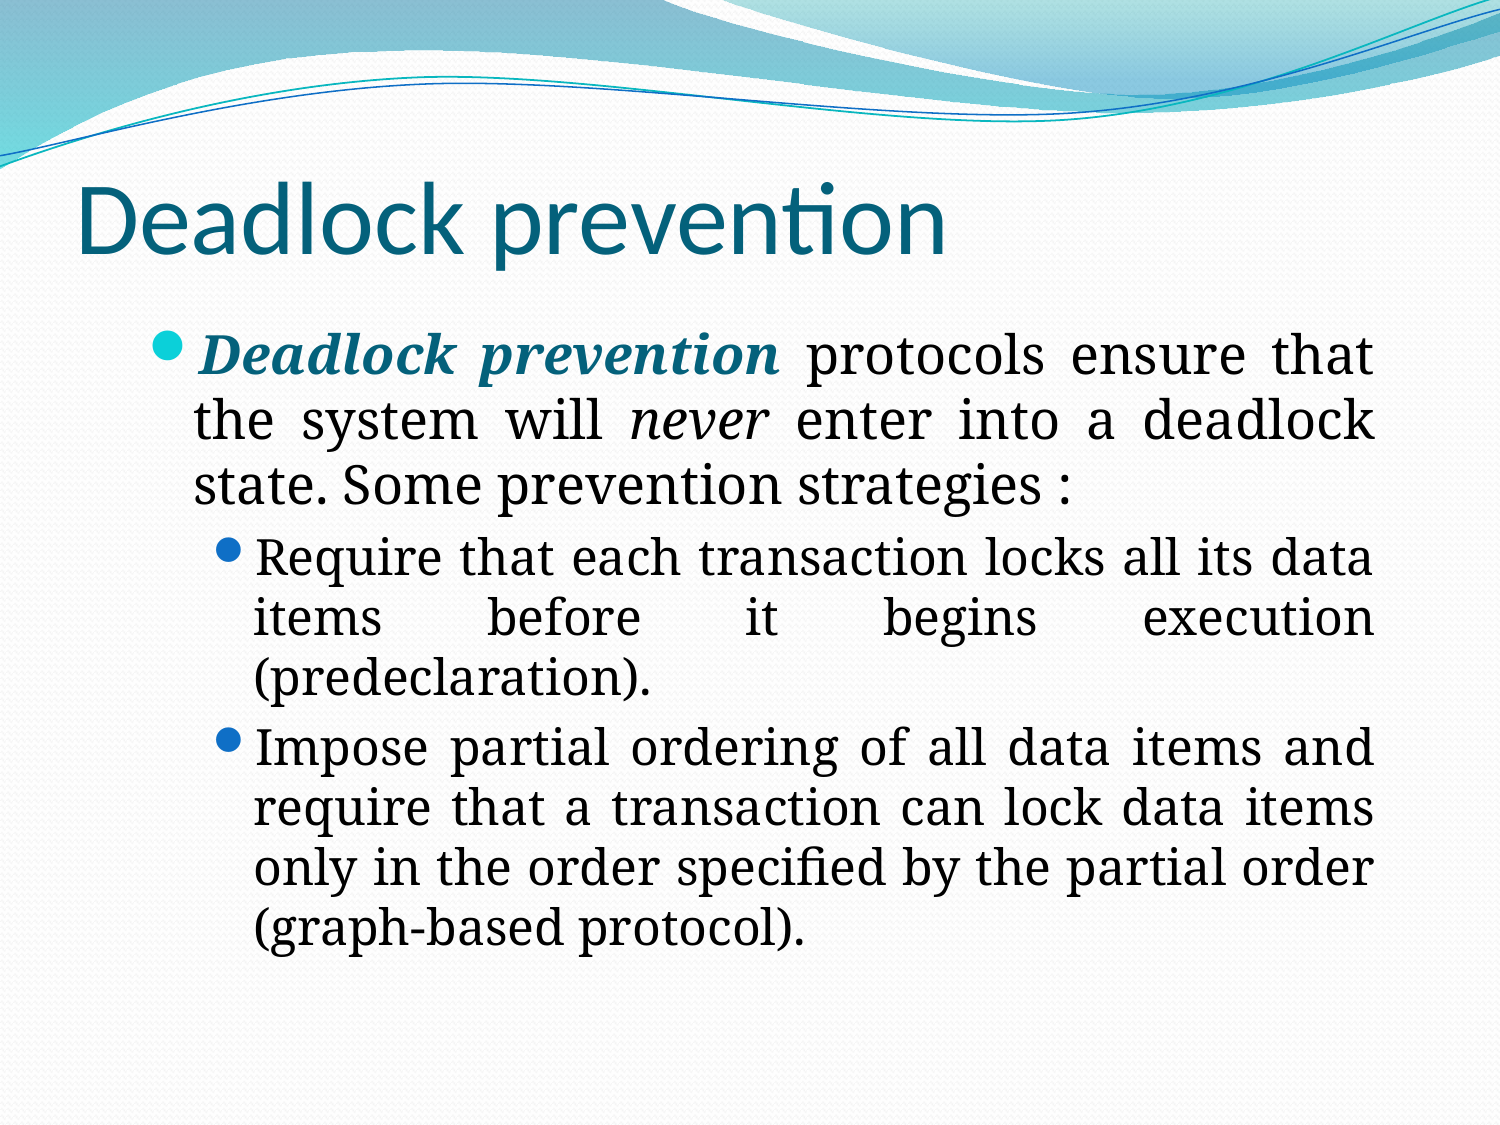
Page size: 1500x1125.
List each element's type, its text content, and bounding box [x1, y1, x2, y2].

title Deadlock prevention [75, 87, 1438, 275]
list Deadlock prevention protocols ensure that the system will never enter into a deadlock state. Some prevention strategies : Require that each transaction locks all its data items before it begins execution (predeclaration). Impose partial ordering of all data items and require that a transaction can lock data items only in the order specified by the partial order (graph-based protocol). [133, 312, 1391, 1063]
